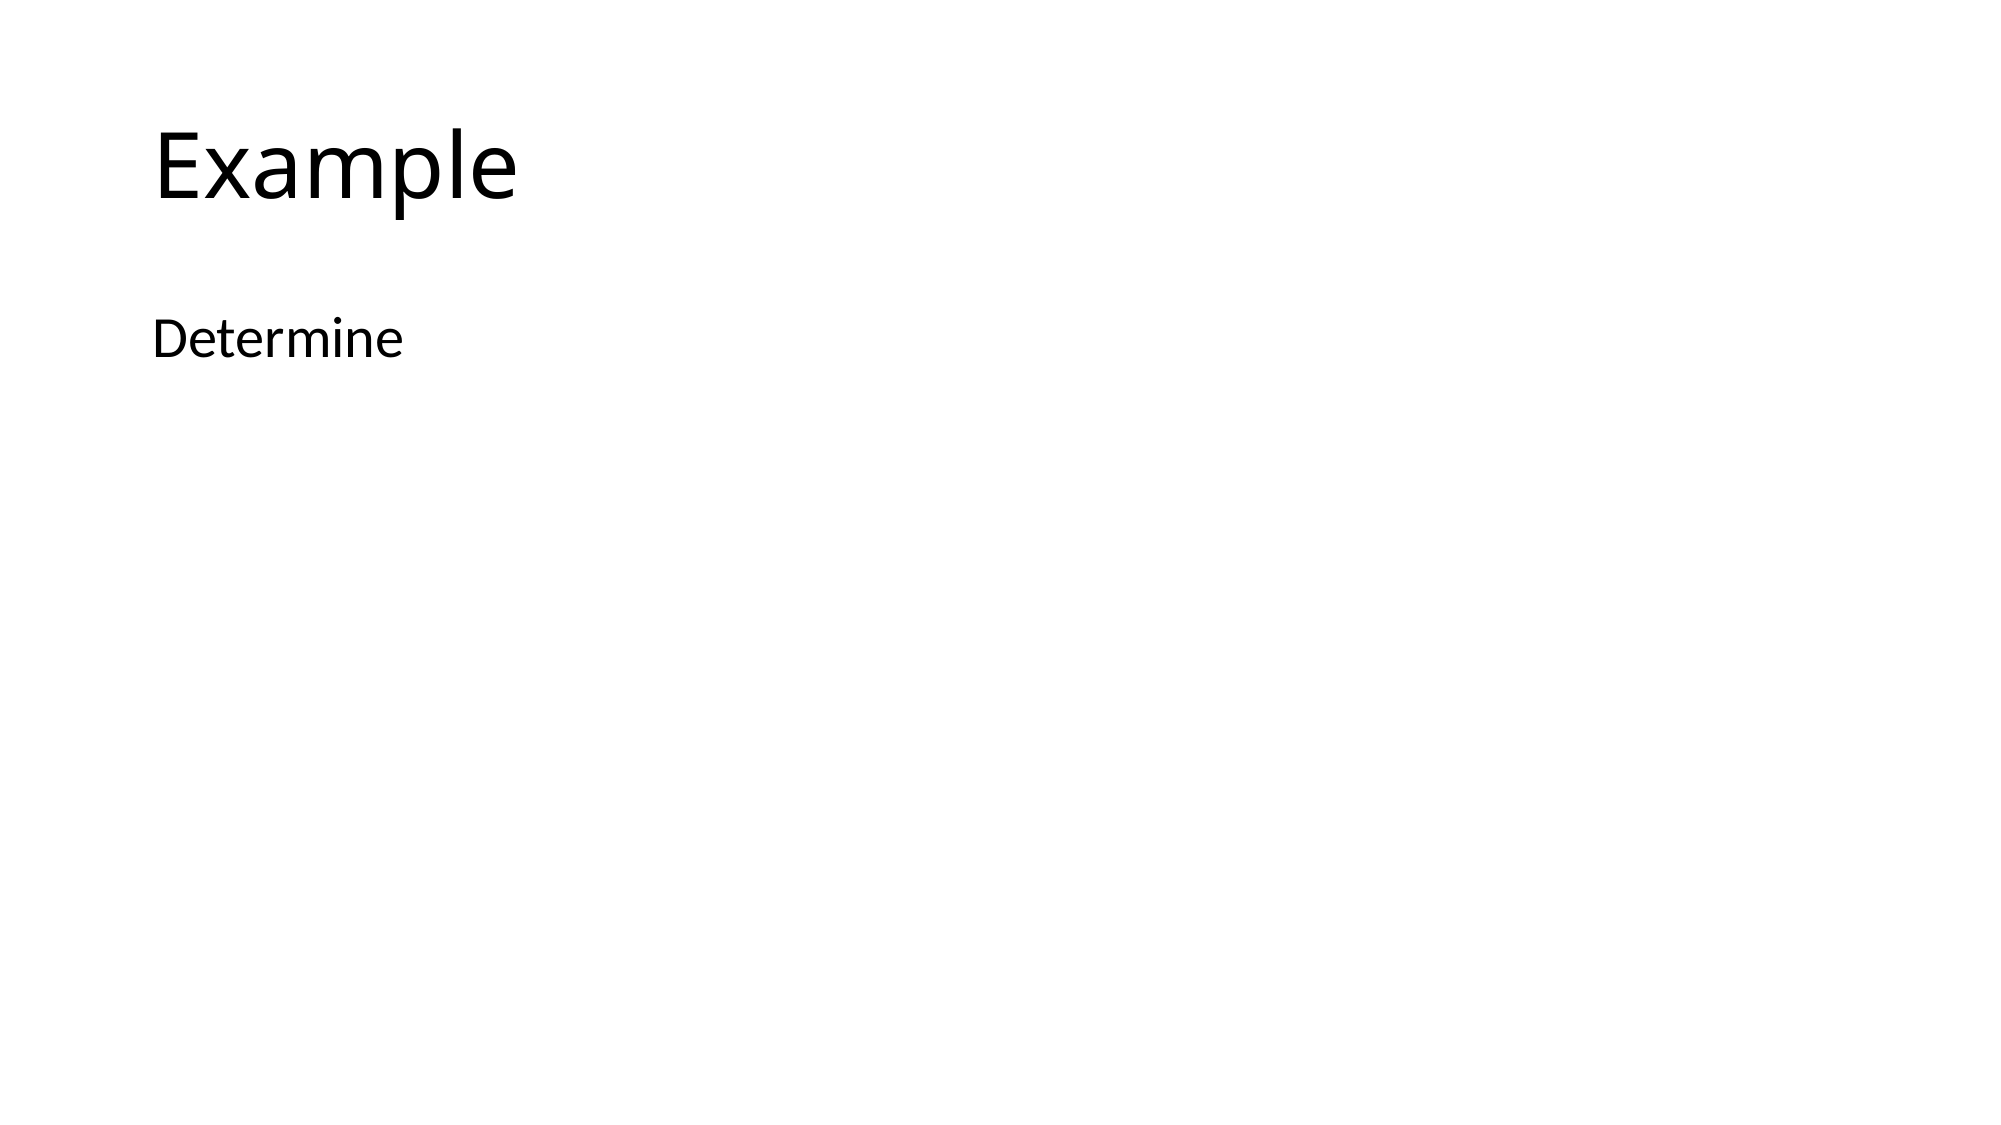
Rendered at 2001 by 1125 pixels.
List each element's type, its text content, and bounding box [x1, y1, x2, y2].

title Example [137, 59, 1863, 278]
